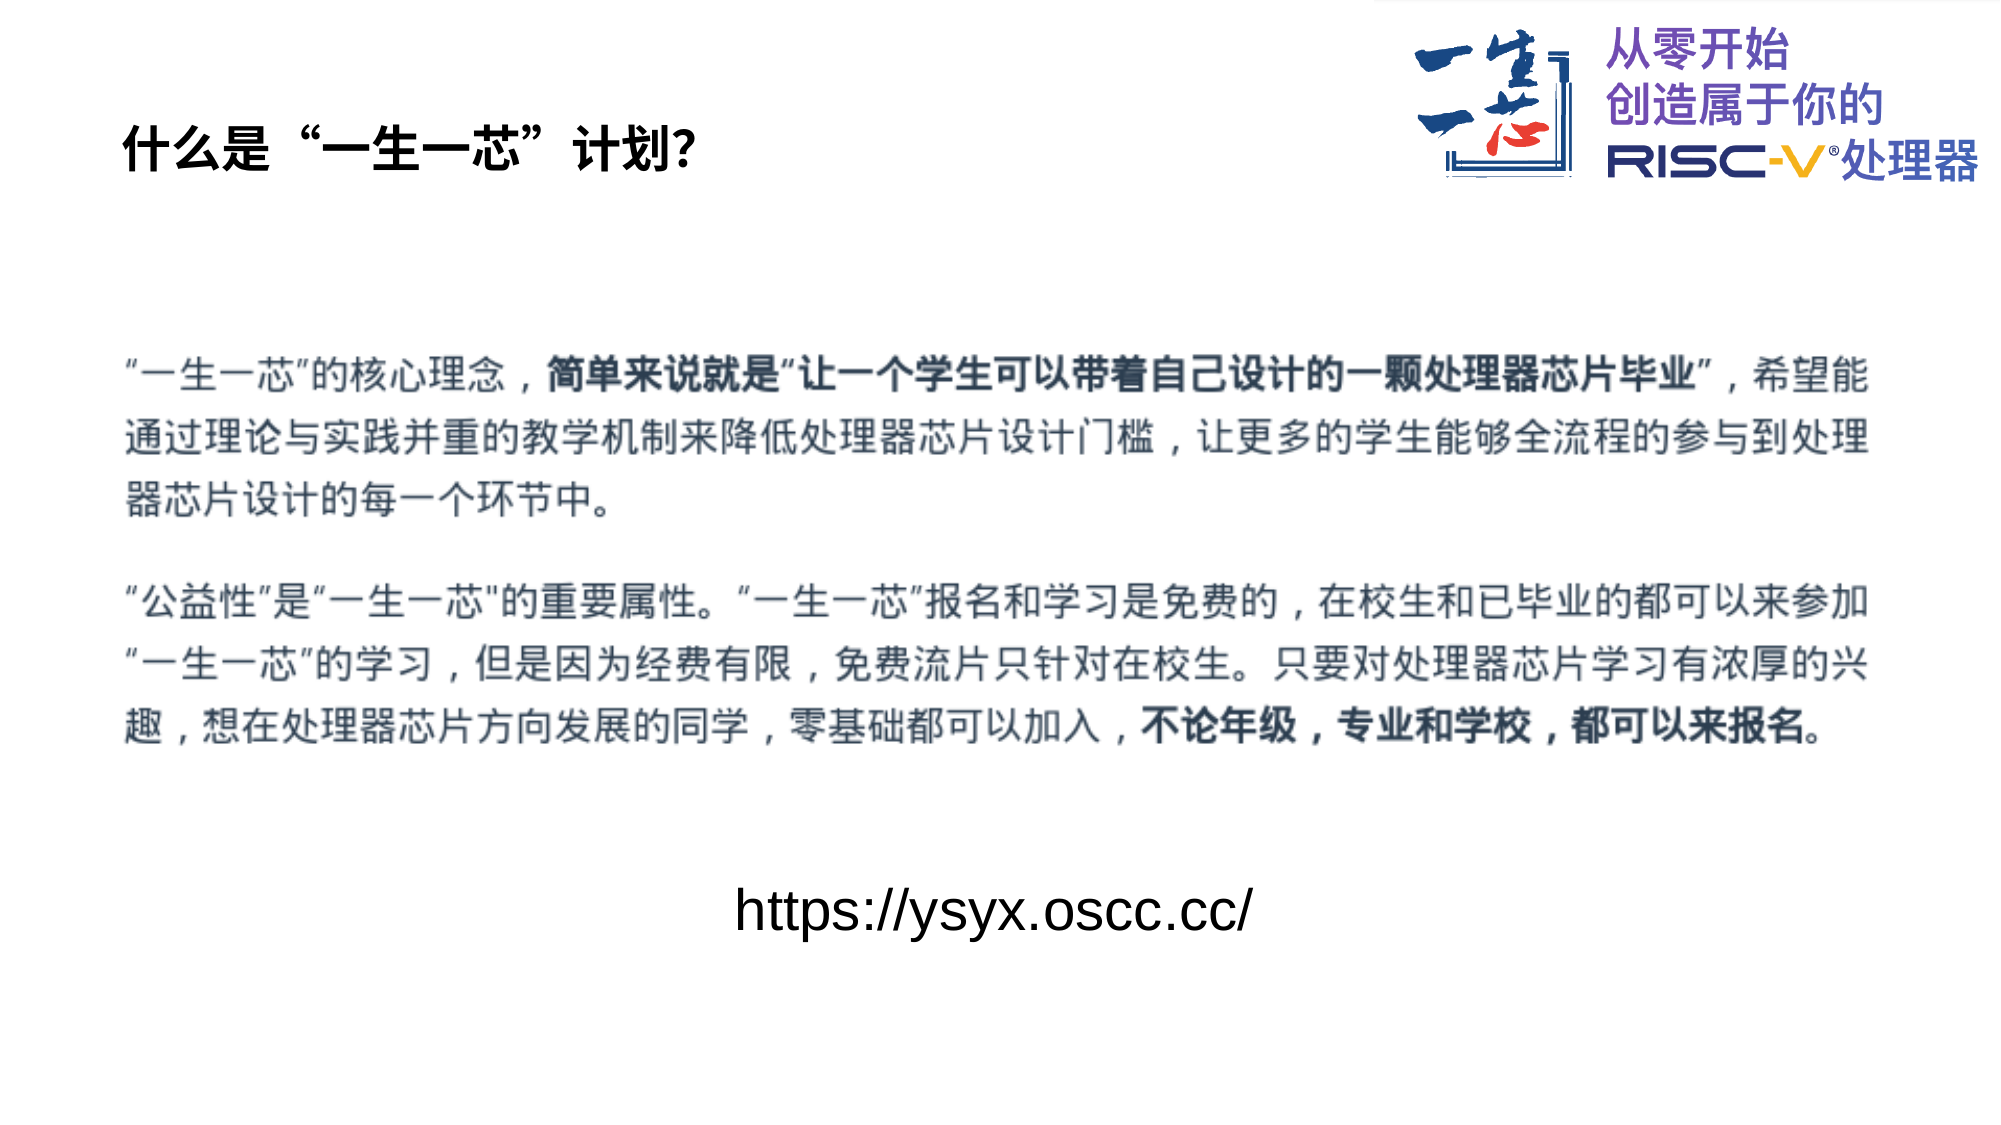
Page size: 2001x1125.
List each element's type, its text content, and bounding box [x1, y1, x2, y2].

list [1374, 0, 2000, 207]
text_box https://ysyx.oscc.cc/ [719, 864, 1281, 950]
picture [87, 328, 1913, 797]
title 什么是“一生一芯”计划？ [106, 42, 1832, 260]
